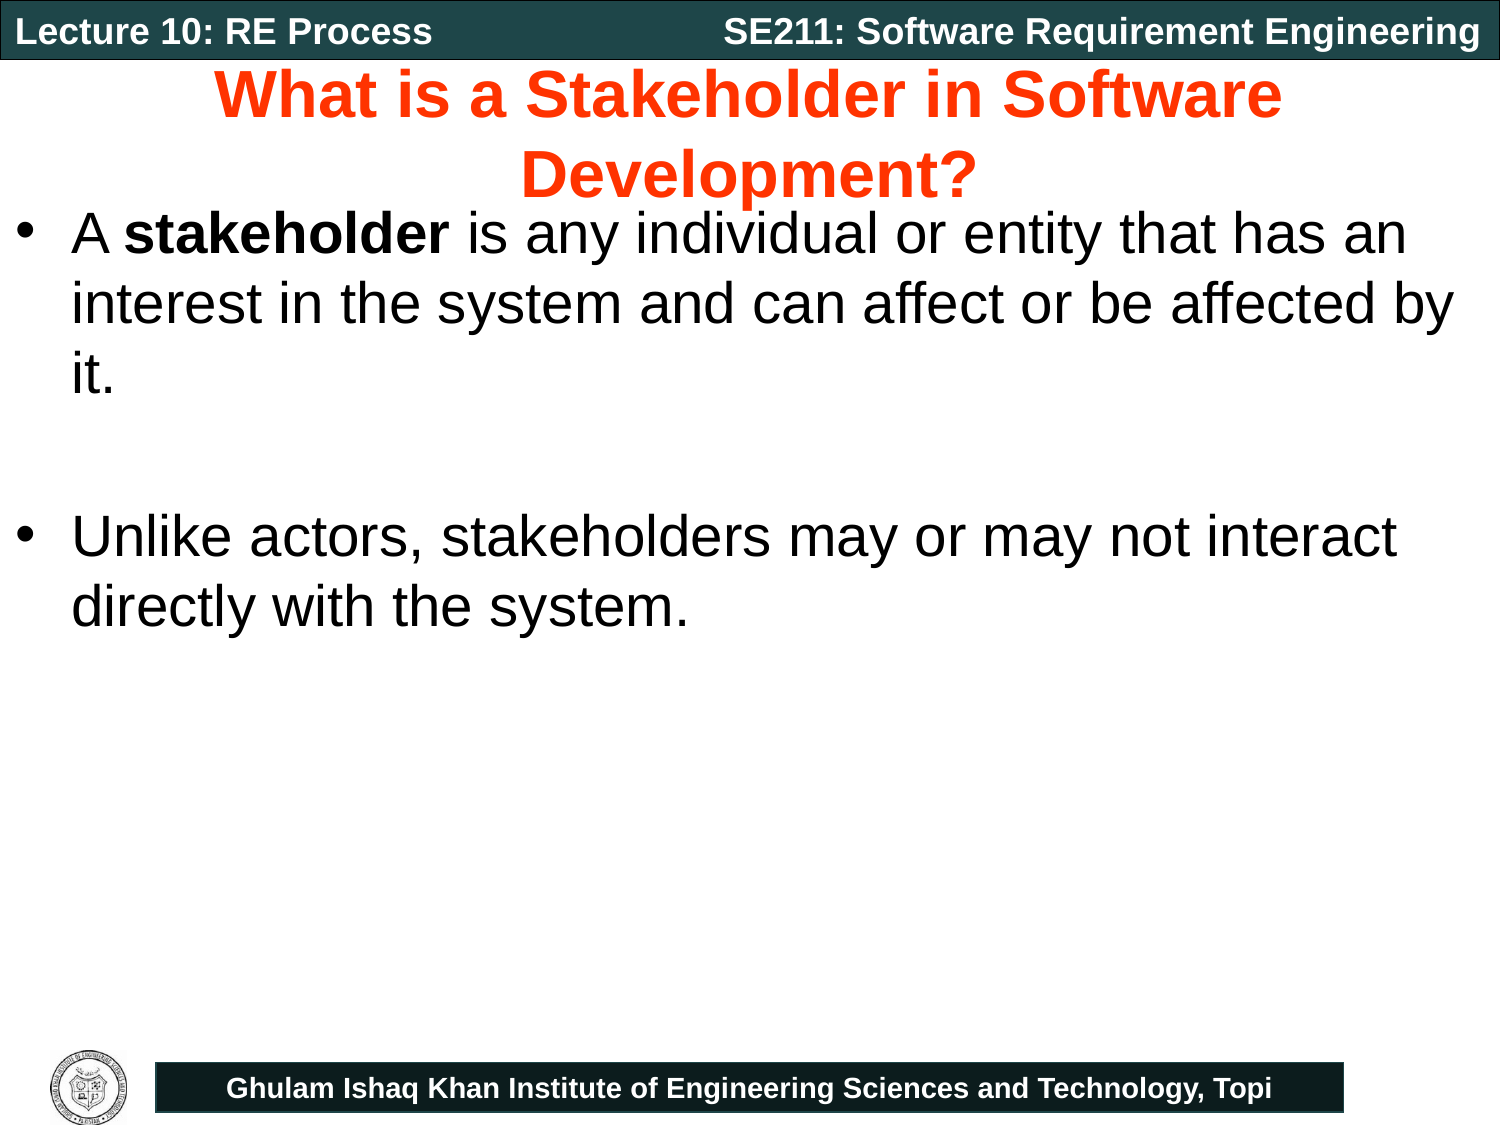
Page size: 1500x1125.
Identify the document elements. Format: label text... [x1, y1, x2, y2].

picture [50, 1050, 127, 1125]
list A stakeholder is any individual or entity that has an interest in the system and can affect or be affected by it. Unlike actors, stakeholders may or may not interact directly with the system. [0, 187, 1500, 1050]
title What is a Stakeholder in Software Development? [0, 62, 1500, 187]
